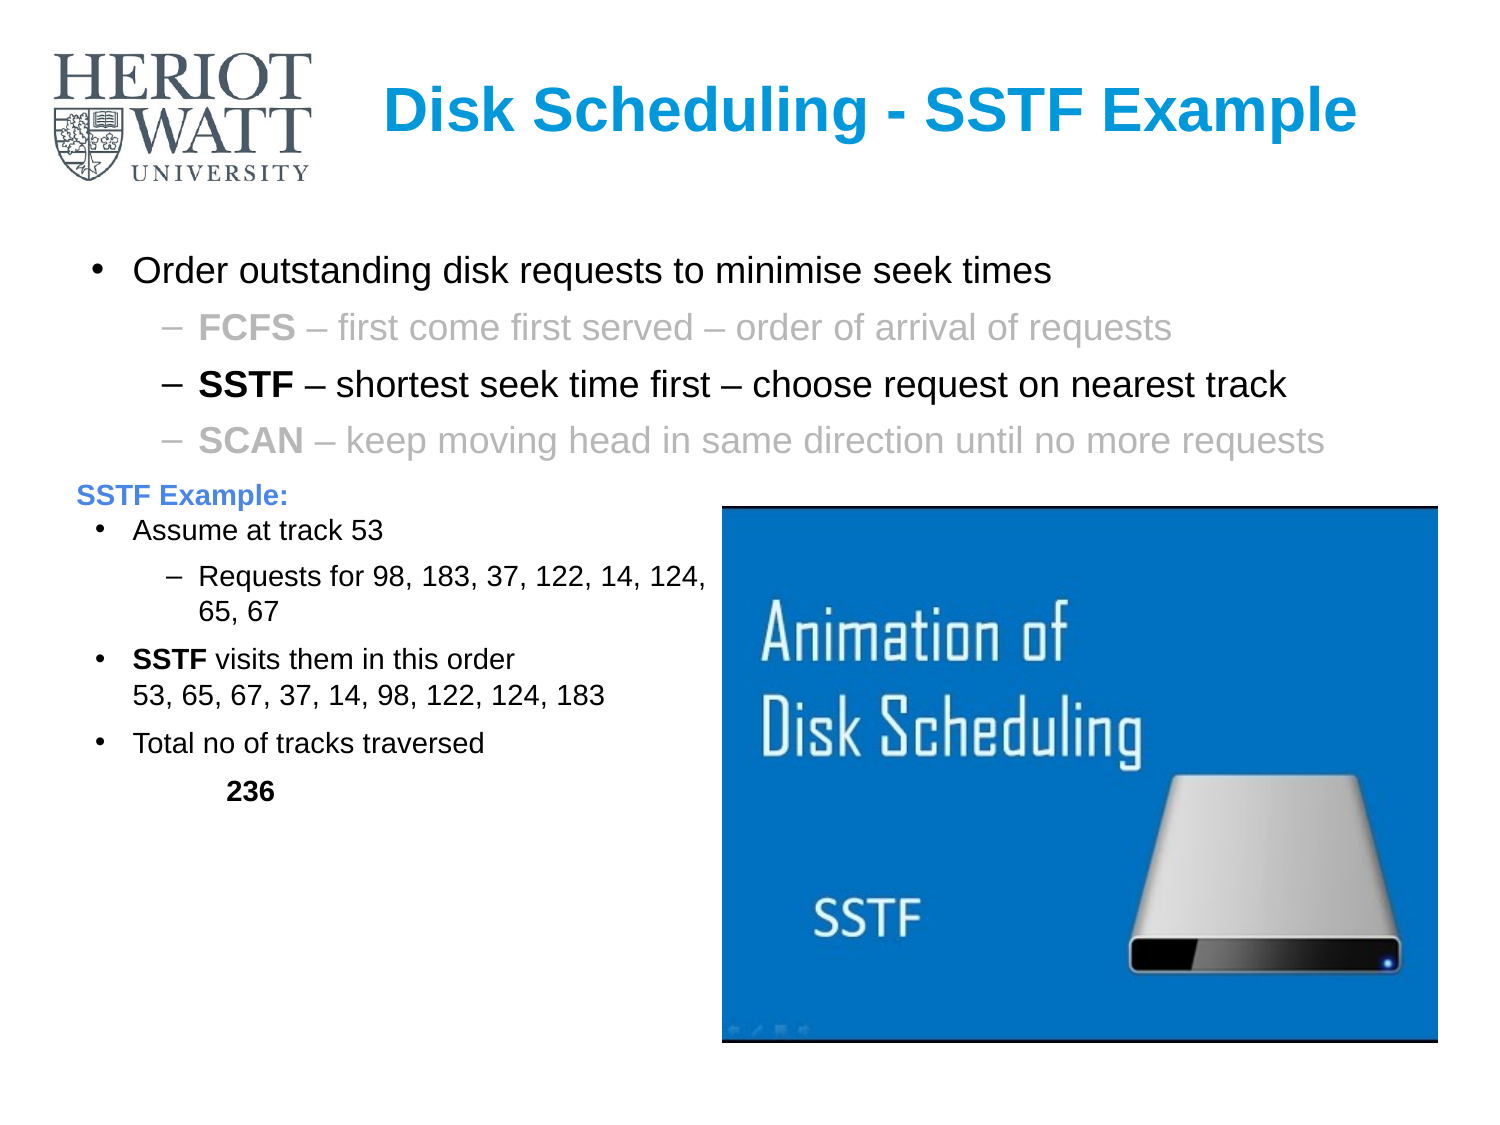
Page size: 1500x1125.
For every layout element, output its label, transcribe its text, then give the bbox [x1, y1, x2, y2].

text_box Order outstanding disk requests to minimise seek times FCFS – first come first served – order of arrival of requests SSTF – shortest seek time first – choose request on nearest track SCAN – keep moving head in same direction until no more requests [61, 238, 1361, 420]
picture [0, 0, 1500, 1125]
title Disk Scheduling - SSTF Example [368, 54, 1475, 160]
text_box SSTF Example: Assume at track 53 Requests for 98, 183, 37, 122, 14, 124, 65, 67 SSTF visits them in this order 53, 65, 67, 37, 14, 98, 122, 124, 183 Total no of tracks traversed 236 [61, 481, 723, 802]
